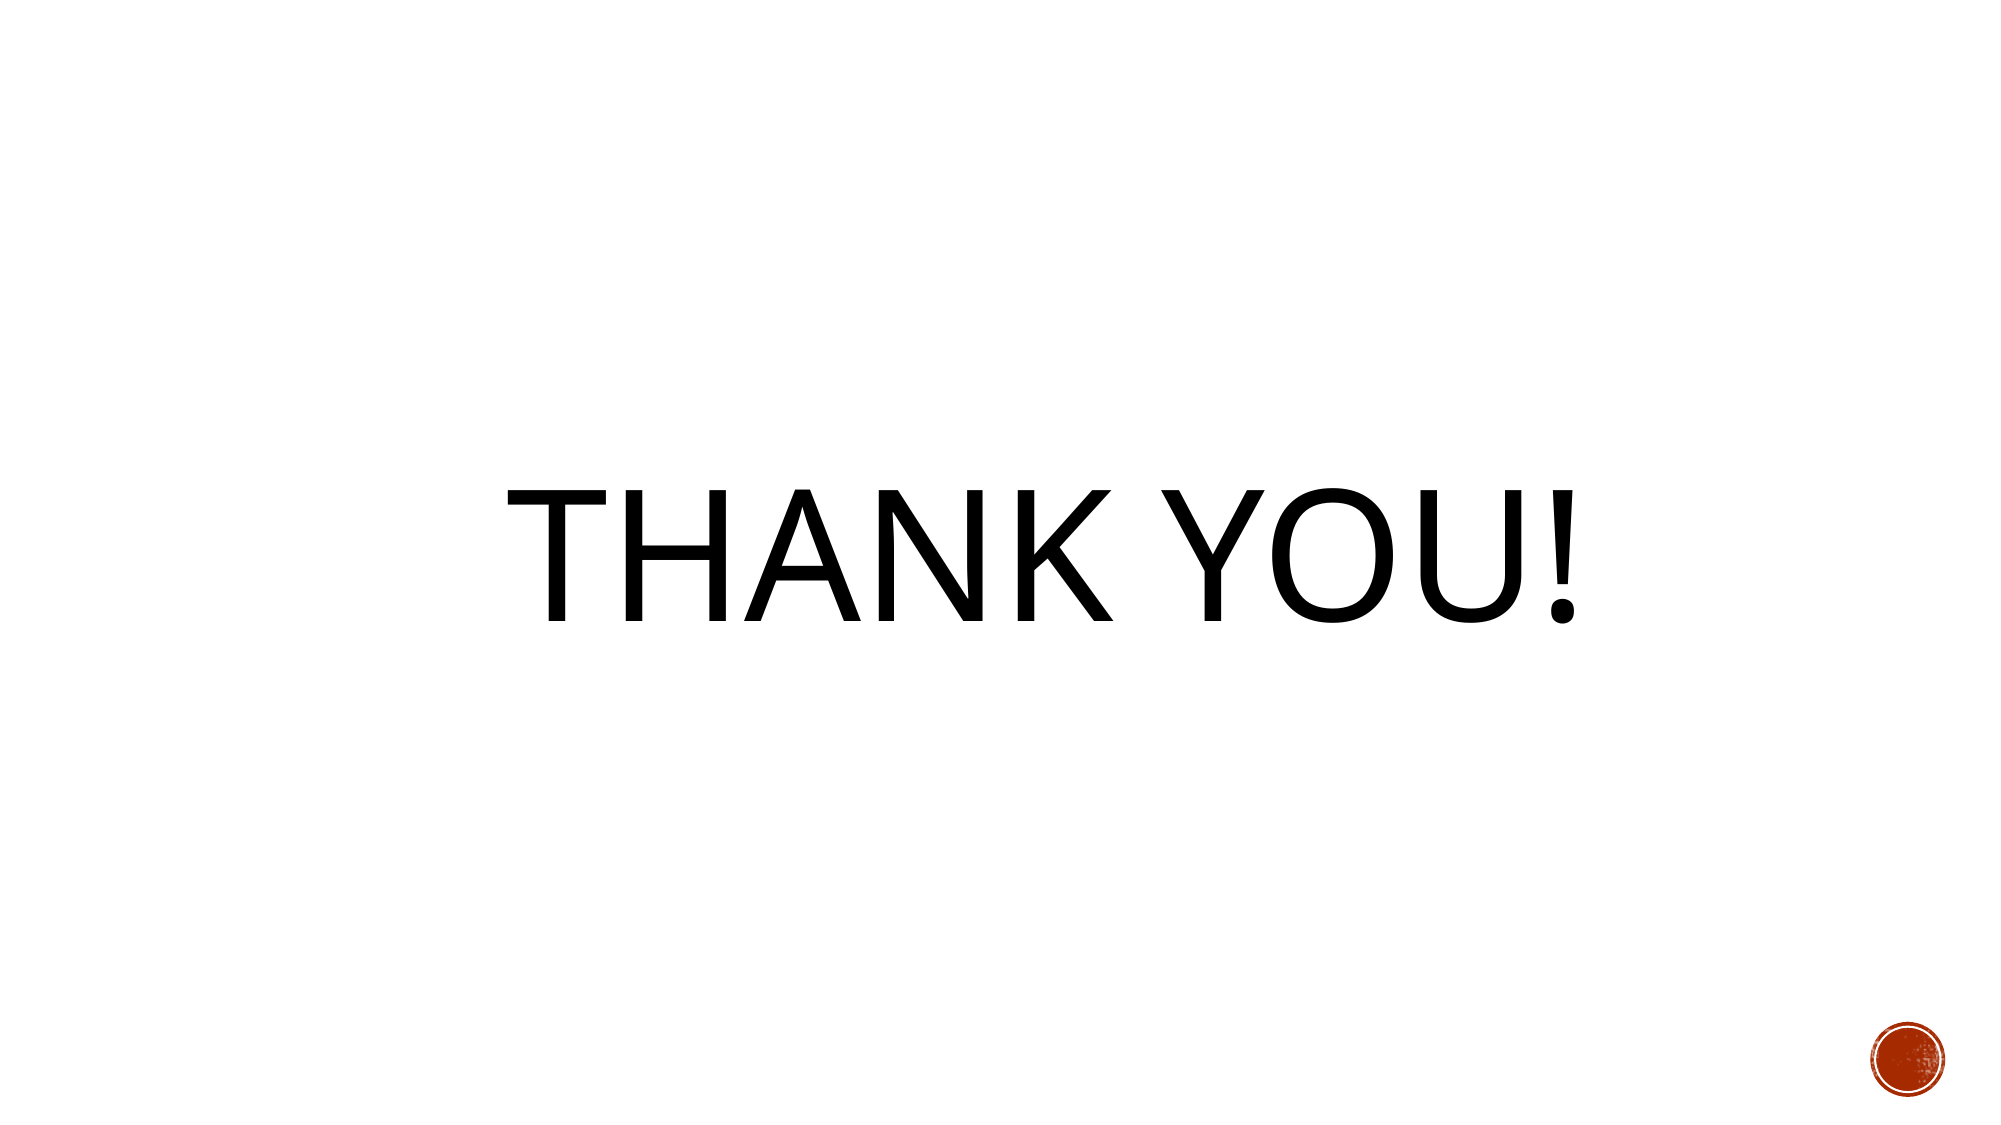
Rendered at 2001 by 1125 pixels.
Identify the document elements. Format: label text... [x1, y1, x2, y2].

title THANK YOU! [491, 430, 2000, 695]
